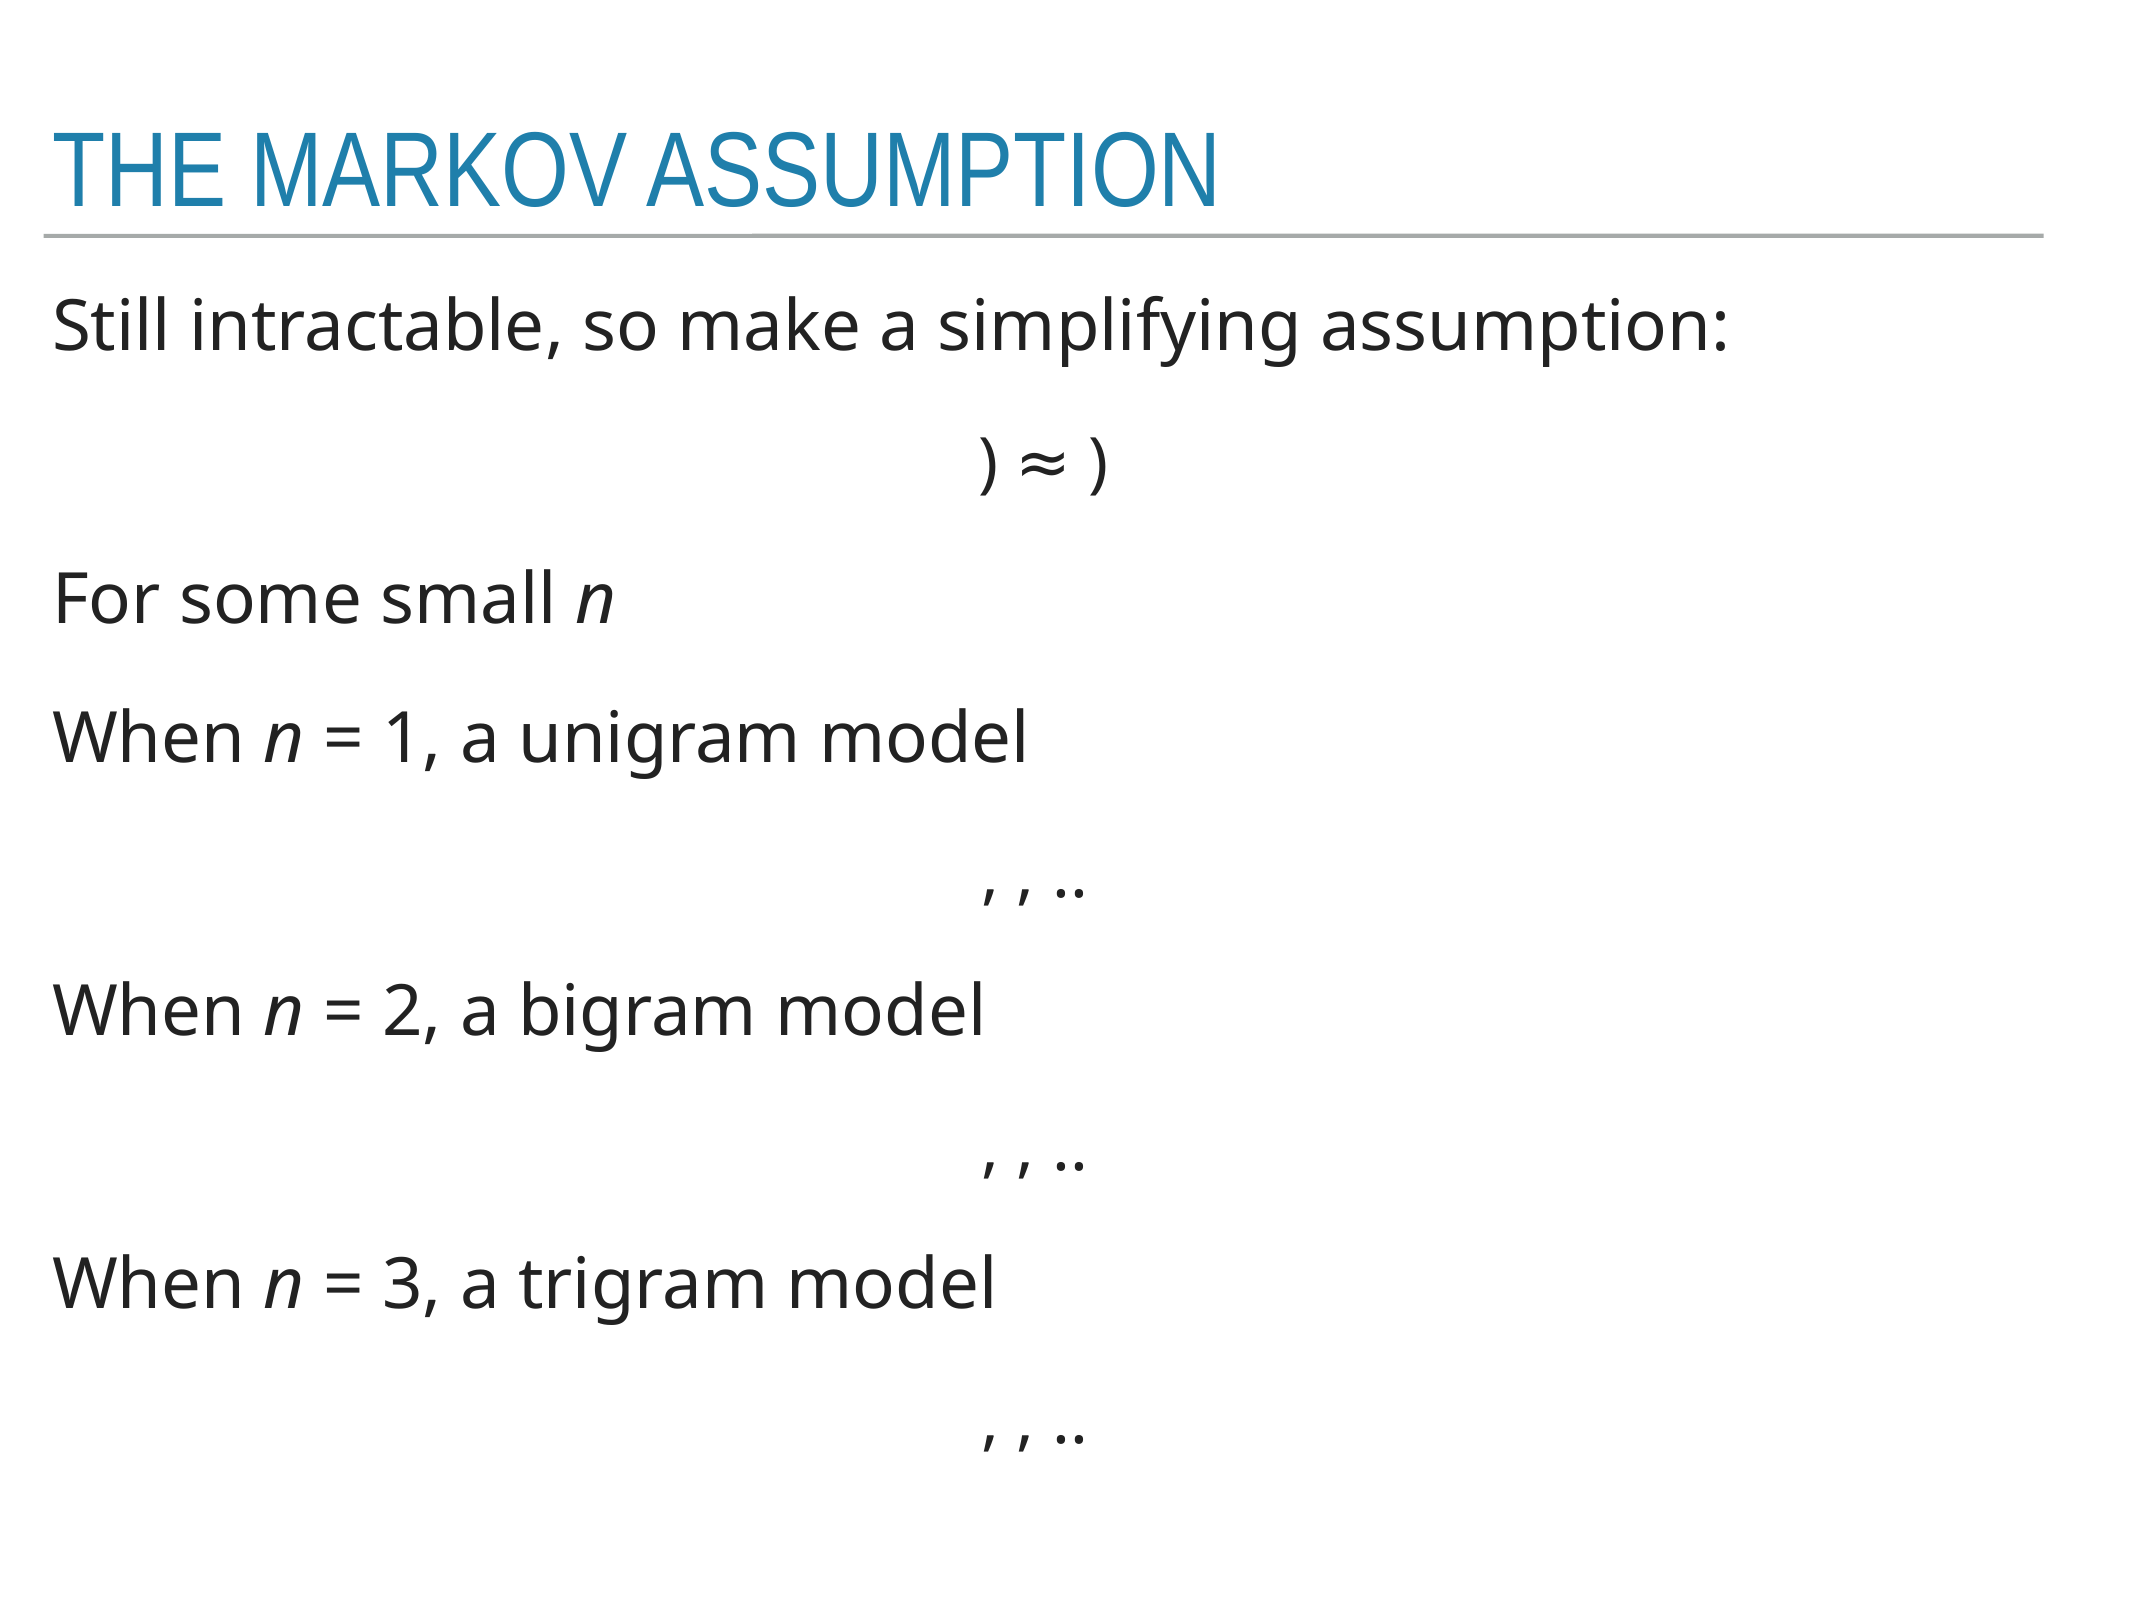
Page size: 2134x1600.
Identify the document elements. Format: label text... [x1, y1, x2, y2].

title The Markov Assumption [43, 116, 2045, 236]
